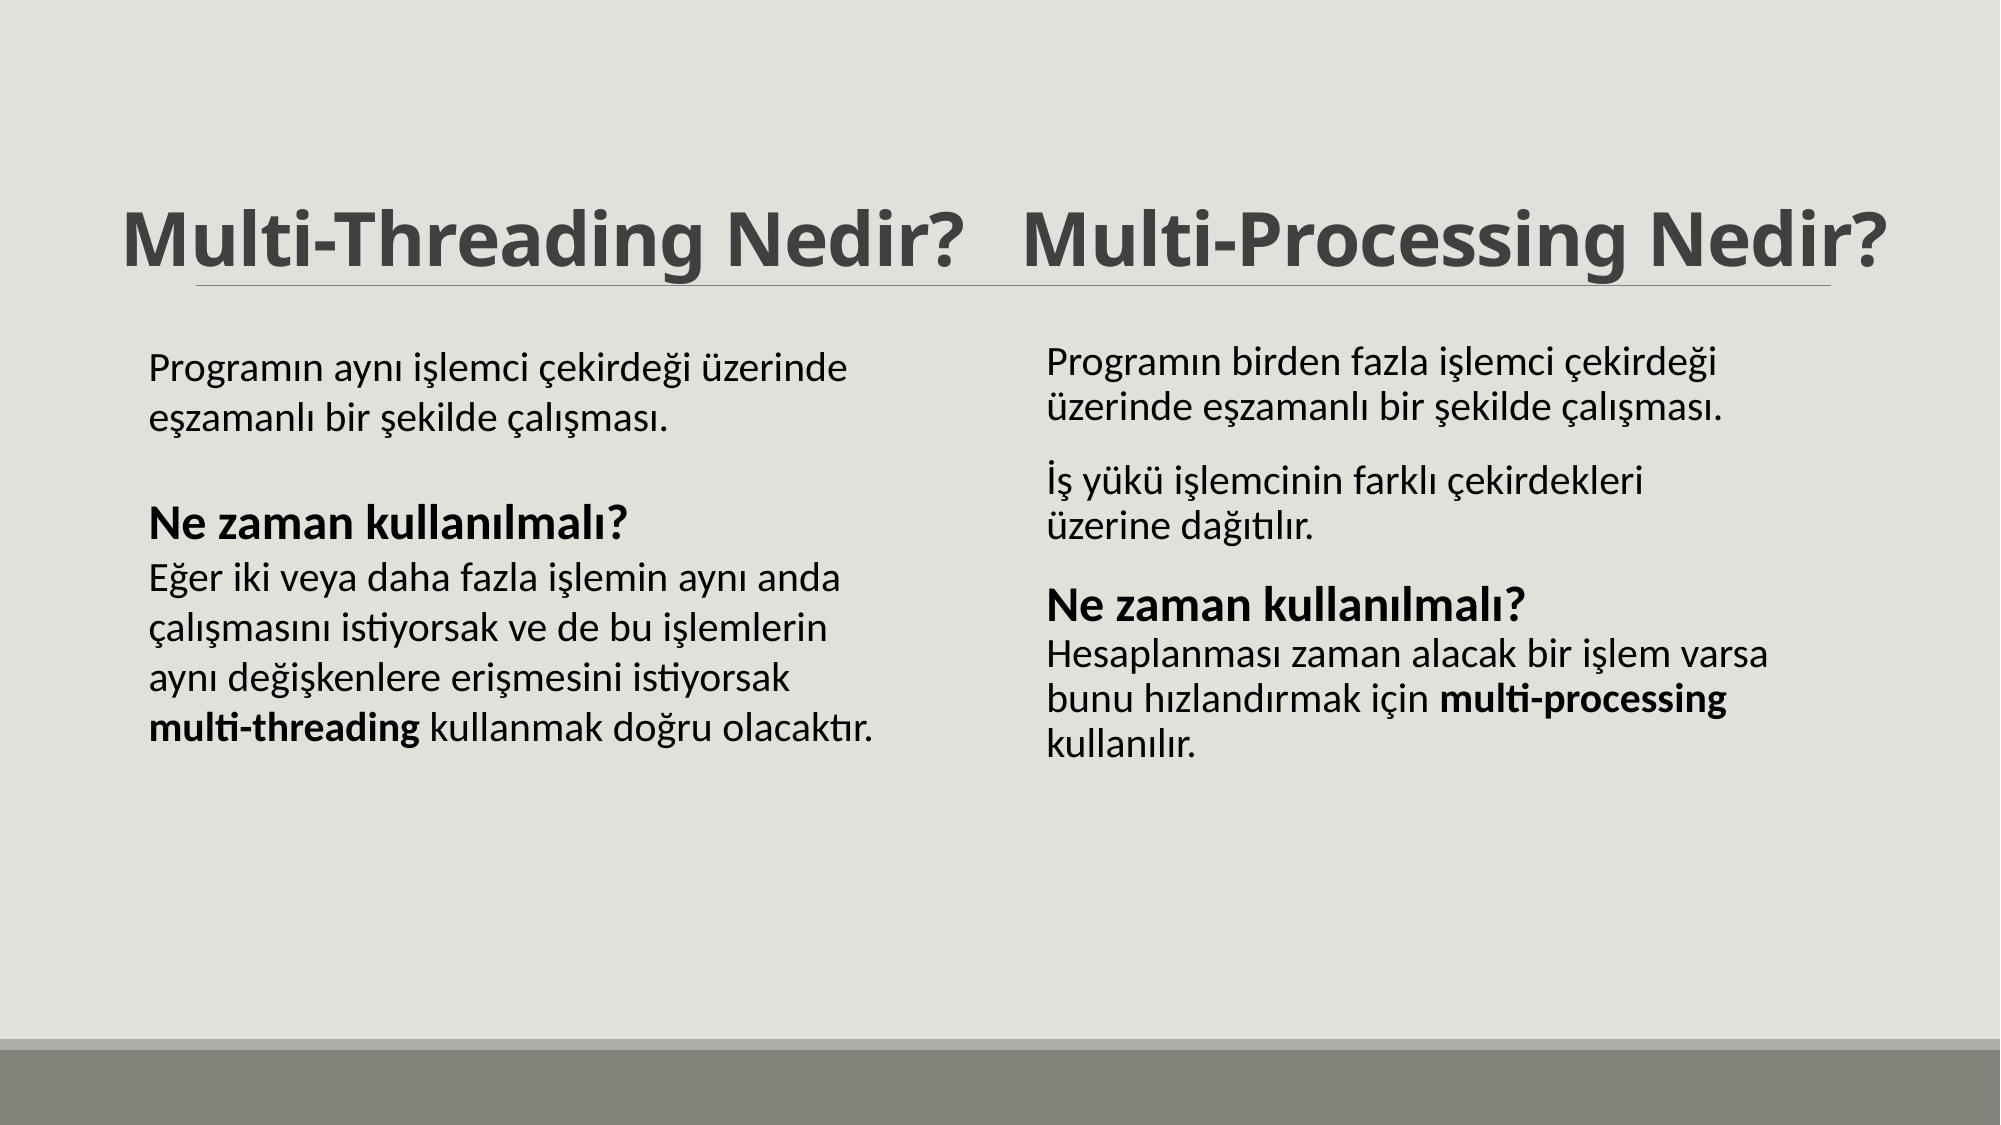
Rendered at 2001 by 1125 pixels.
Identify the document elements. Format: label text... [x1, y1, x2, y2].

text_box Programın aynı işlemci çekirdeği üzerinde eşzamanlı bir şekilde çalışması. Ne zaman kullanılmalı? Eğer iki veya daha fazla işlemin aynı anda çalışmasını istiyorsak ve de bu işlemlerin aynı değişkenlere erişmesini istiyorsak multi-threading kullanmak doğru olacaktır. [133, 332, 919, 847]
list Programın birden fazla işlemci çekirdeği üzerinde eşzamanlı bir şekilde çalışması. İş yükü işlemcinin farklı çekirdekleri üzerine dağıtılır. Ne zaman kullanılmalı? Hesaplanması zaman alacak bir işlem varsa bunu hızlandırmak için multi-processing kullanılır. [1031, 332, 1772, 993]
title Multi-Threading Nedir? Multi-Processing Nedir? [105, 177, 1905, 290]
